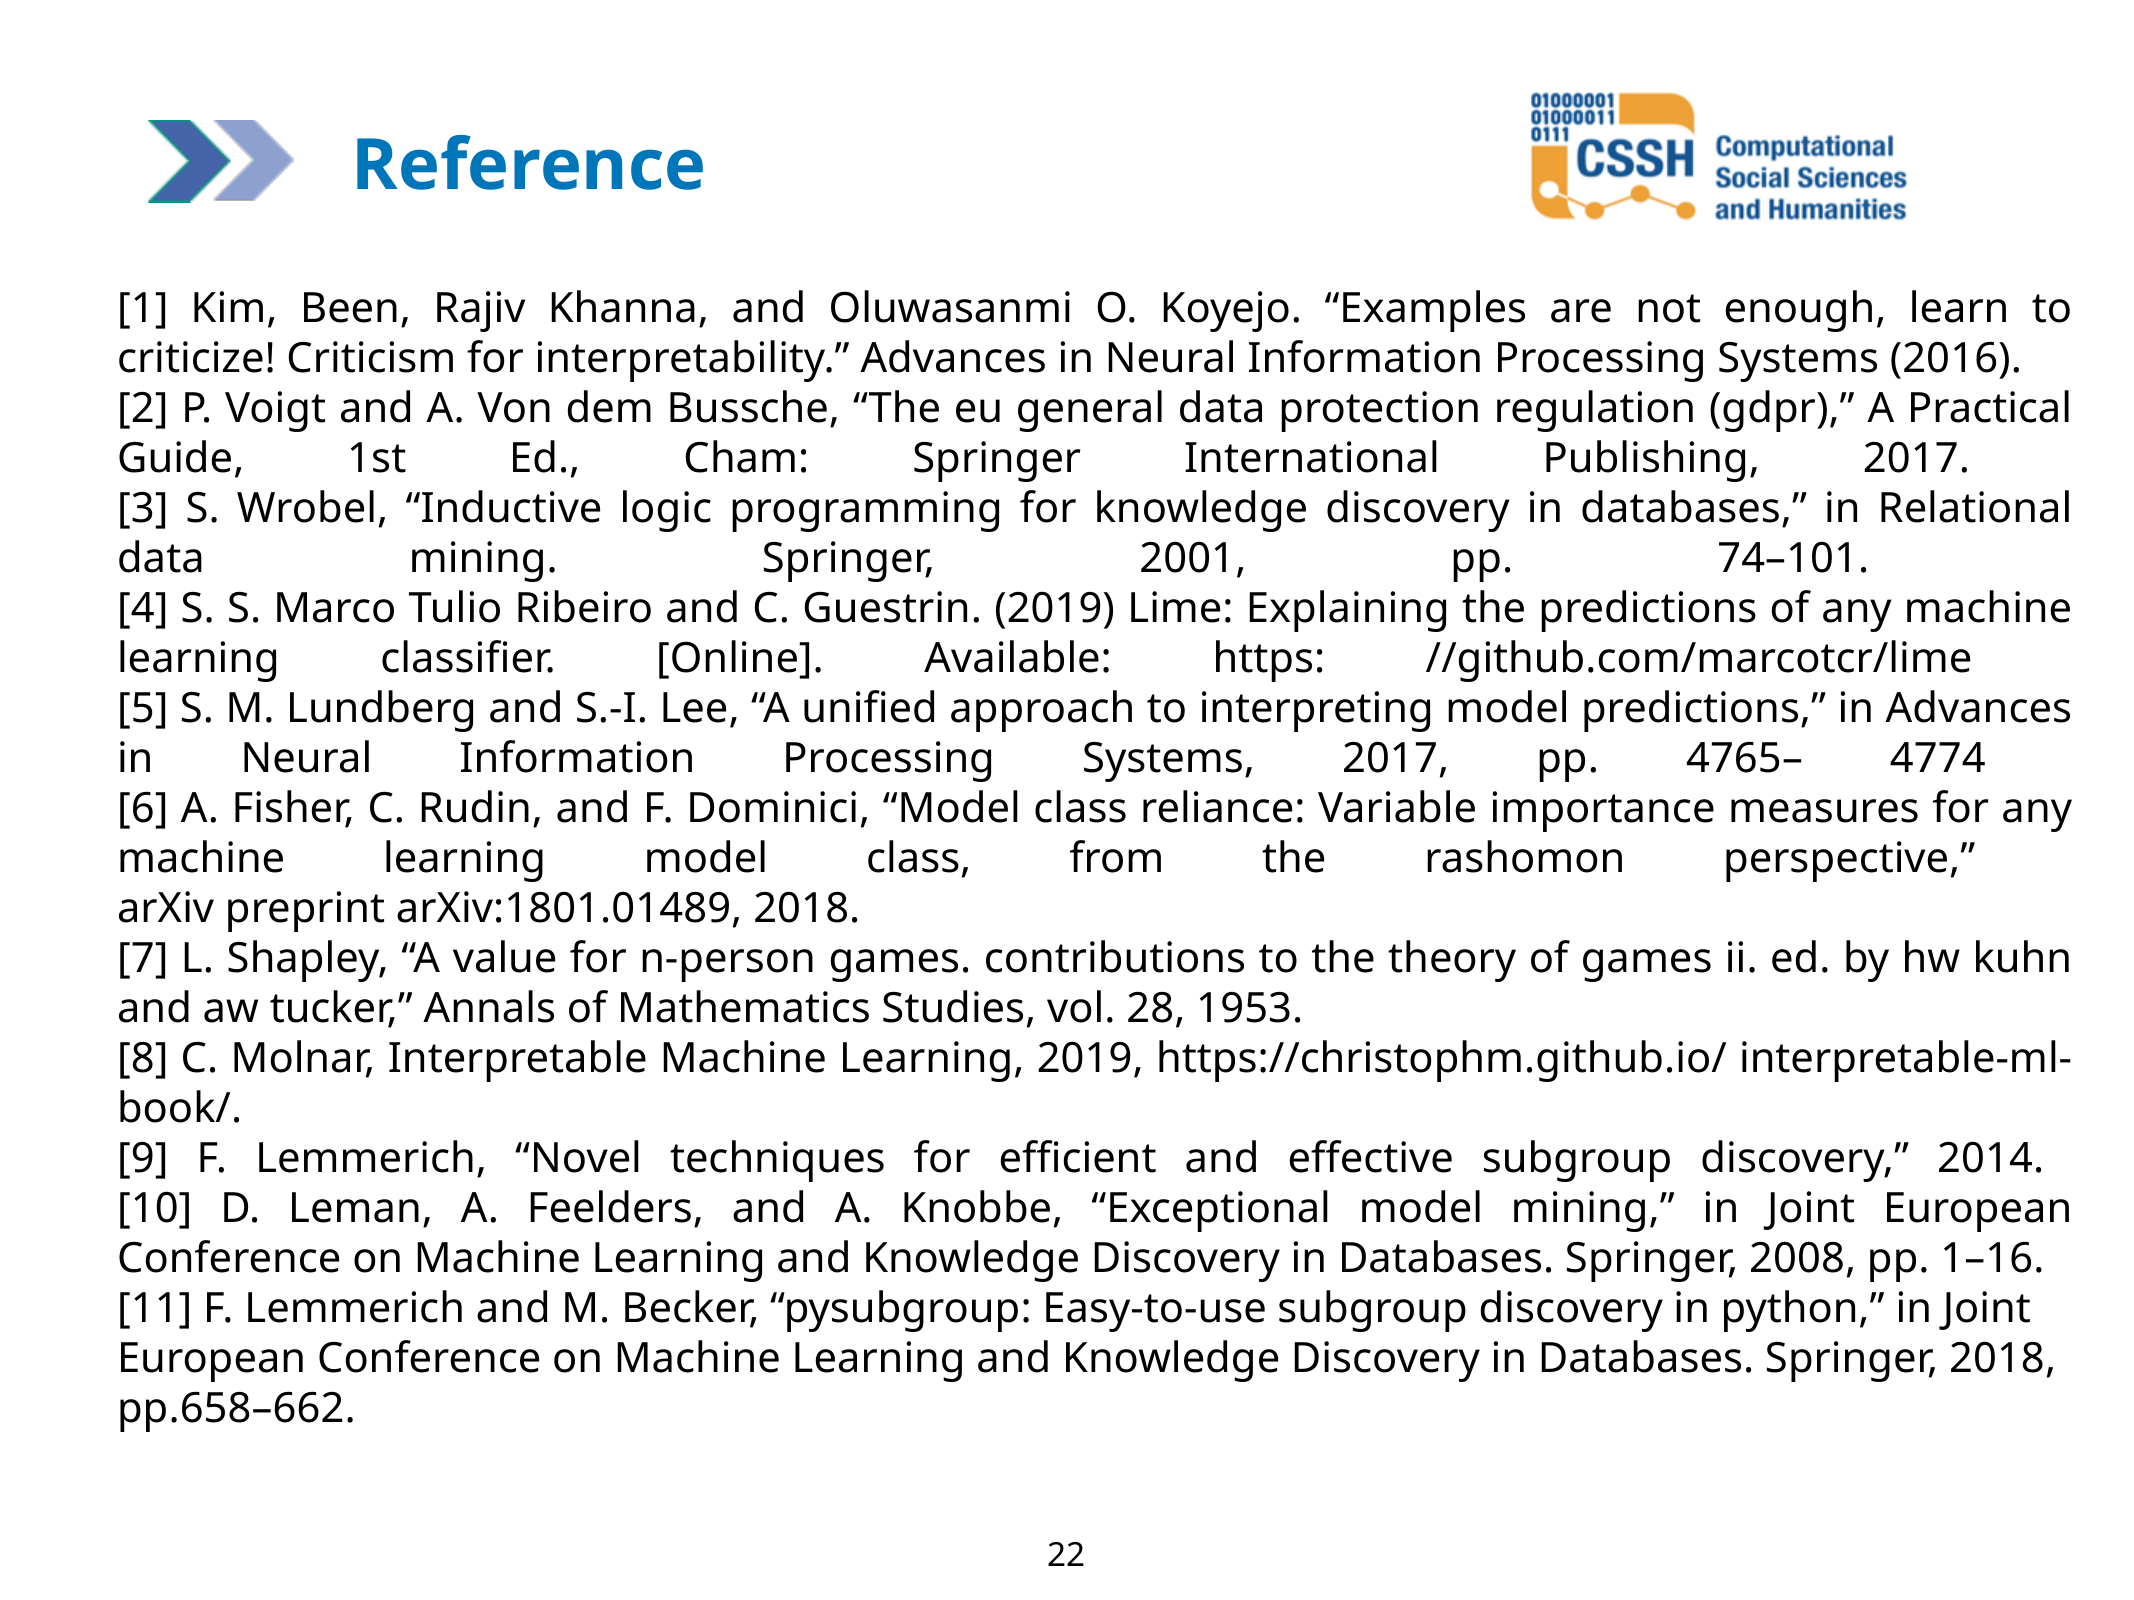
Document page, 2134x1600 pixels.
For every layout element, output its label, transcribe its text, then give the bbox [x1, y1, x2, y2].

picture [1501, 71, 1942, 252]
slide_number 22 [1037, 1524, 1095, 1579]
text_box Reference [343, 110, 715, 213]
picture [147, 120, 294, 203]
text_box [1] Kim, Been, Rajiv Khanna, and Oluwasanmi O. Koyejo. “Examples are not enough, learn to criticize! Criticism for interpretability.” Advances in Neural Information Processing Systems (2016). [2] P. Voigt and A. Von dem Bussche, “The eu general data protection regulation (gdpr),” A Practical Guide, 1st Ed., Cham: Springer International Publishing, 2017. [3] S. Wrobel, “Inductive logic programming for knowledge discovery in databases,” in Relational data mining. Springer, 2001, pp. 74–101. [4] S. S. Marco Tulio Ribeiro and C. Guestrin. (2019) Lime: Explaining the predictions of any machine learning classifier. [Online]. Available: https: //github.com/marcotcr/lime [5] S. M. Lundberg and S.-I. Lee, “A unified approach to interpreting model predictions,” in Advances in Neural Information Processing Systems, 2017, pp. 4765– 4774 [6] A. Fisher, C. Rudin, and F. Dominici, “Model class reliance: Variable importance measures for any machine learning model class, from the rashomon perspective,” arXiv preprint arXiv:1801.01489, 2018. [7] L. Shapley, “A value for n-person games. contributions to the theory of games ii. ed. by hw kuhn and aw tucker,” Annals of Mathematics Studies, vol. 28, 1953. [8] C. Molnar, Interpretable Machine Learning, 2019, https://christophm.github.io/ interpretable-ml-book/. [9] F. Lemmerich, “Novel techniques for efficient and effective subgroup discovery,” 2014. [10] D. Leman, A. Feelders, and A. Knobbe, “Exceptional model mining,” in Joint European Conference on Machine Learning and Knowledge Discovery in Databases. Springer, 2008, pp. 1–16. [11] F. Lemmerich and M. Becker, “pysubgroup: Easy-to-use subgroup discovery in python,” in Joint European Conference on Machine Learning and Knowledge Discovery in Databases. Springer, 2018, pp.658–662. [108, 272, 2082, 1440]
